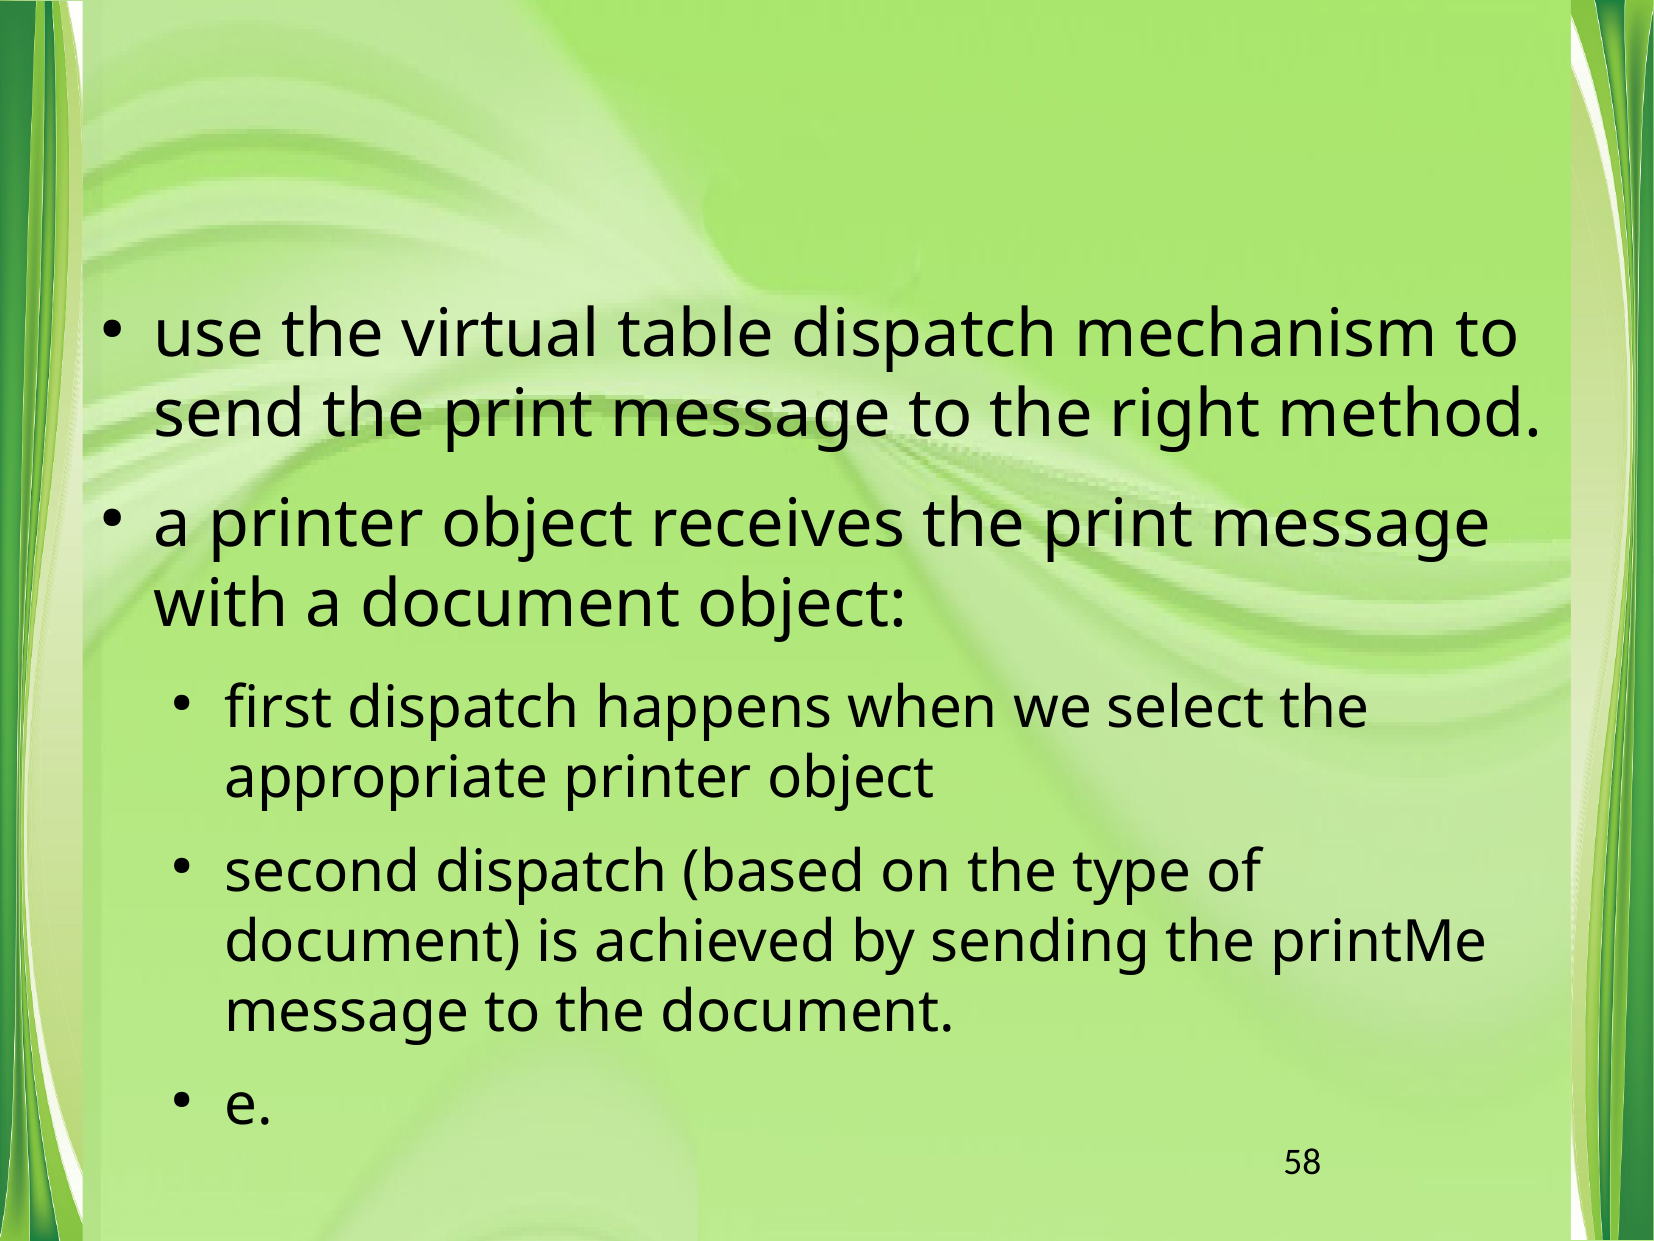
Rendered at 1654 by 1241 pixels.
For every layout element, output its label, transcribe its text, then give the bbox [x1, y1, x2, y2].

picture [0, 0, 1654, 1241]
slide_number 58 [1268, 1129, 1654, 1216]
list use the virtual table dispatch mechanism to send the print message to the right method. a printer object receives the print message with a document object: first dispatch happens when we select the appropriate printer object second dispatch (based on the type of document) is achieved by sending the printMe message to the document. e. [82, 290, 1571, 1109]
